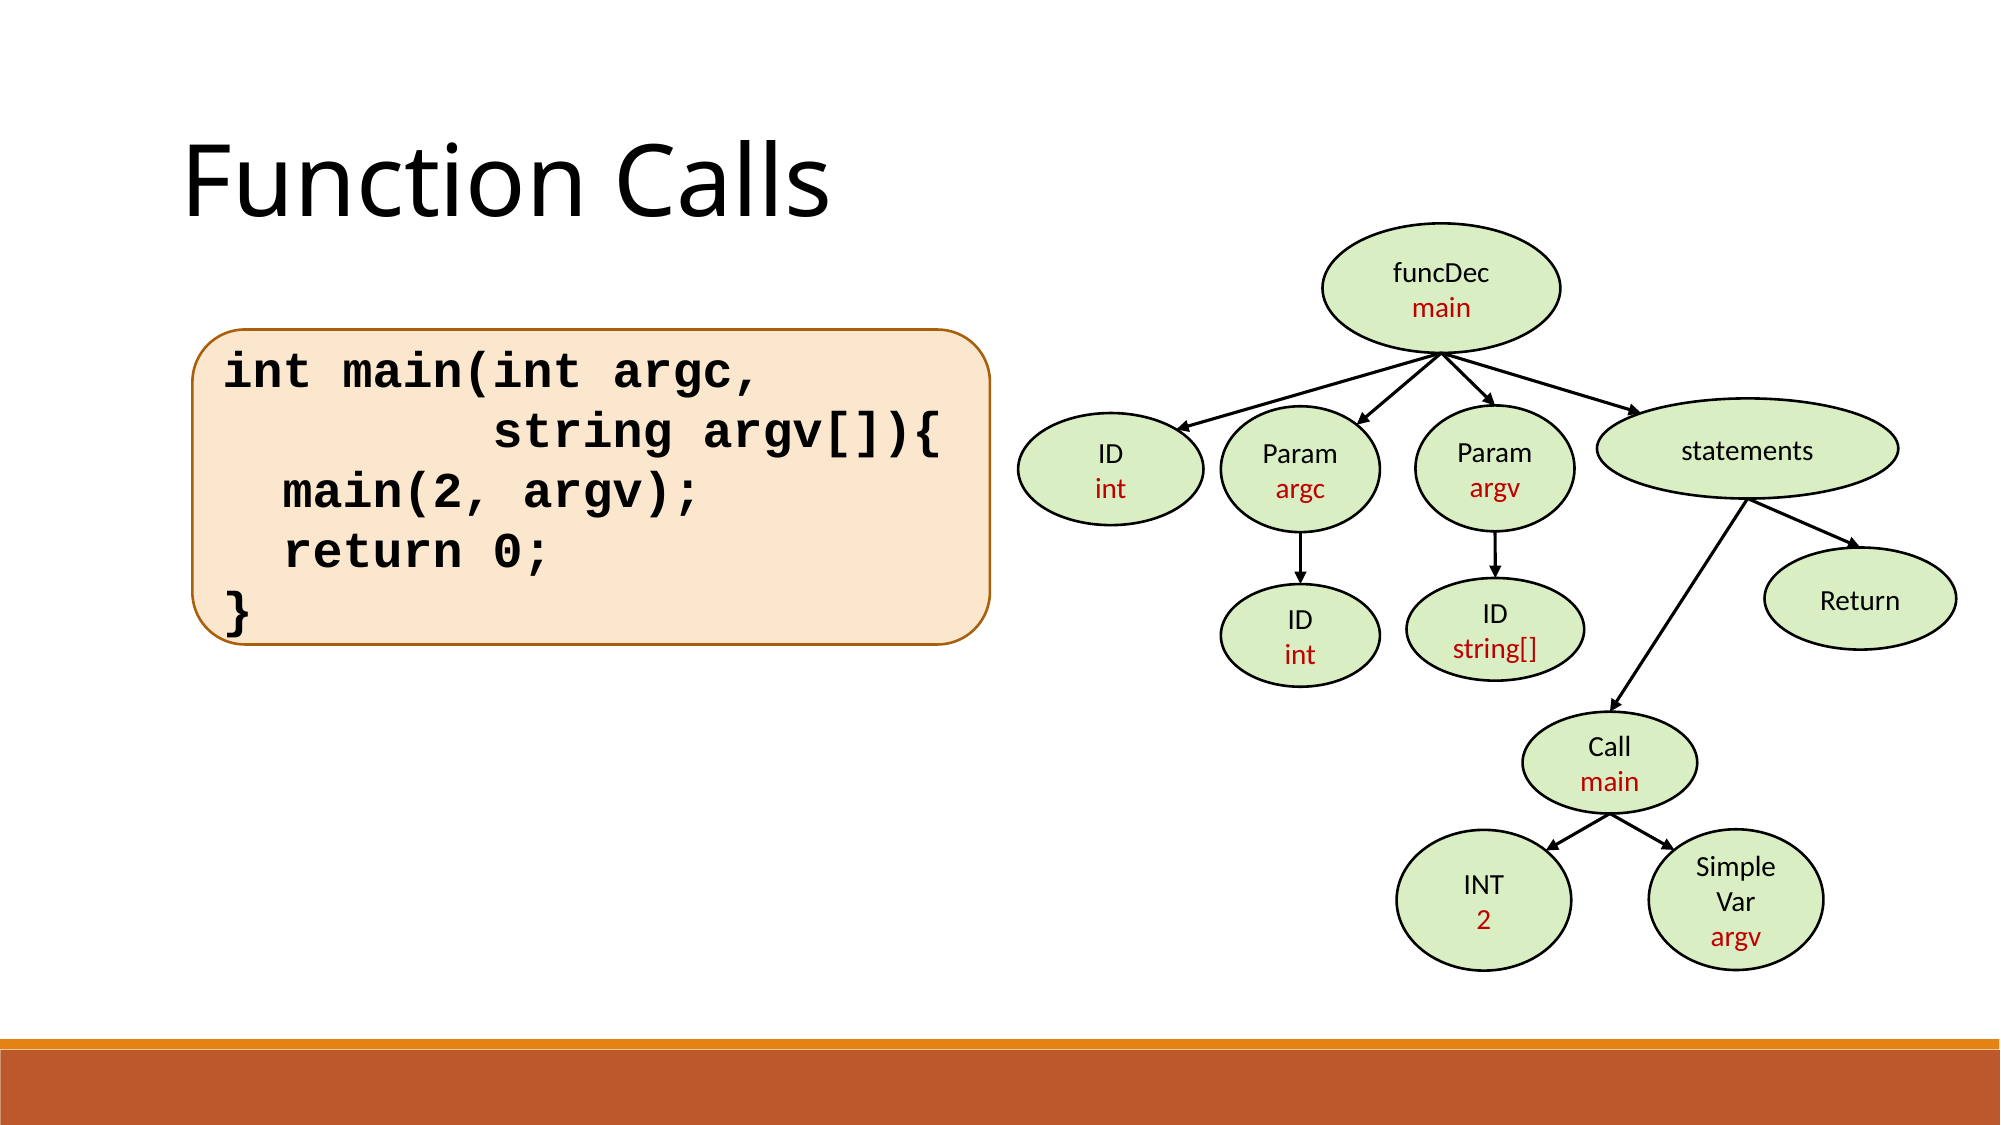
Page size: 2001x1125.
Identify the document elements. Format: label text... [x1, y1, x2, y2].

text_box Param argc [1219, 439, 1382, 534]
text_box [1440, 352, 1496, 406]
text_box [1755, 498, 1861, 548]
text_box ID string[] [1405, 576, 1586, 682]
text_box ID int [1016, 411, 1205, 527]
text_box funcDec main [1321, 222, 1562, 349]
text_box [1175, 352, 1355, 430]
text_box Function Calls [165, 109, 1829, 245]
text_box Return [1763, 546, 1958, 651]
text_box Simple Var argv [1647, 827, 1825, 972]
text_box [1609, 498, 1749, 713]
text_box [1616, 813, 1675, 851]
text_box INT 2 [1395, 828, 1573, 972]
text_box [1356, 352, 1442, 426]
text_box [1498, 352, 1642, 414]
text_box statements [1595, 397, 1900, 495]
text_box Call main [1521, 710, 1699, 810]
text_box Param argv [1414, 422, 1576, 533]
text_box ID int [1219, 582, 1382, 689]
text_box int main(int argc, string argv[]){ main(2, argv); return 0; } [191, 328, 992, 646]
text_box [1545, 813, 1611, 851]
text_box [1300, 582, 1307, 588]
